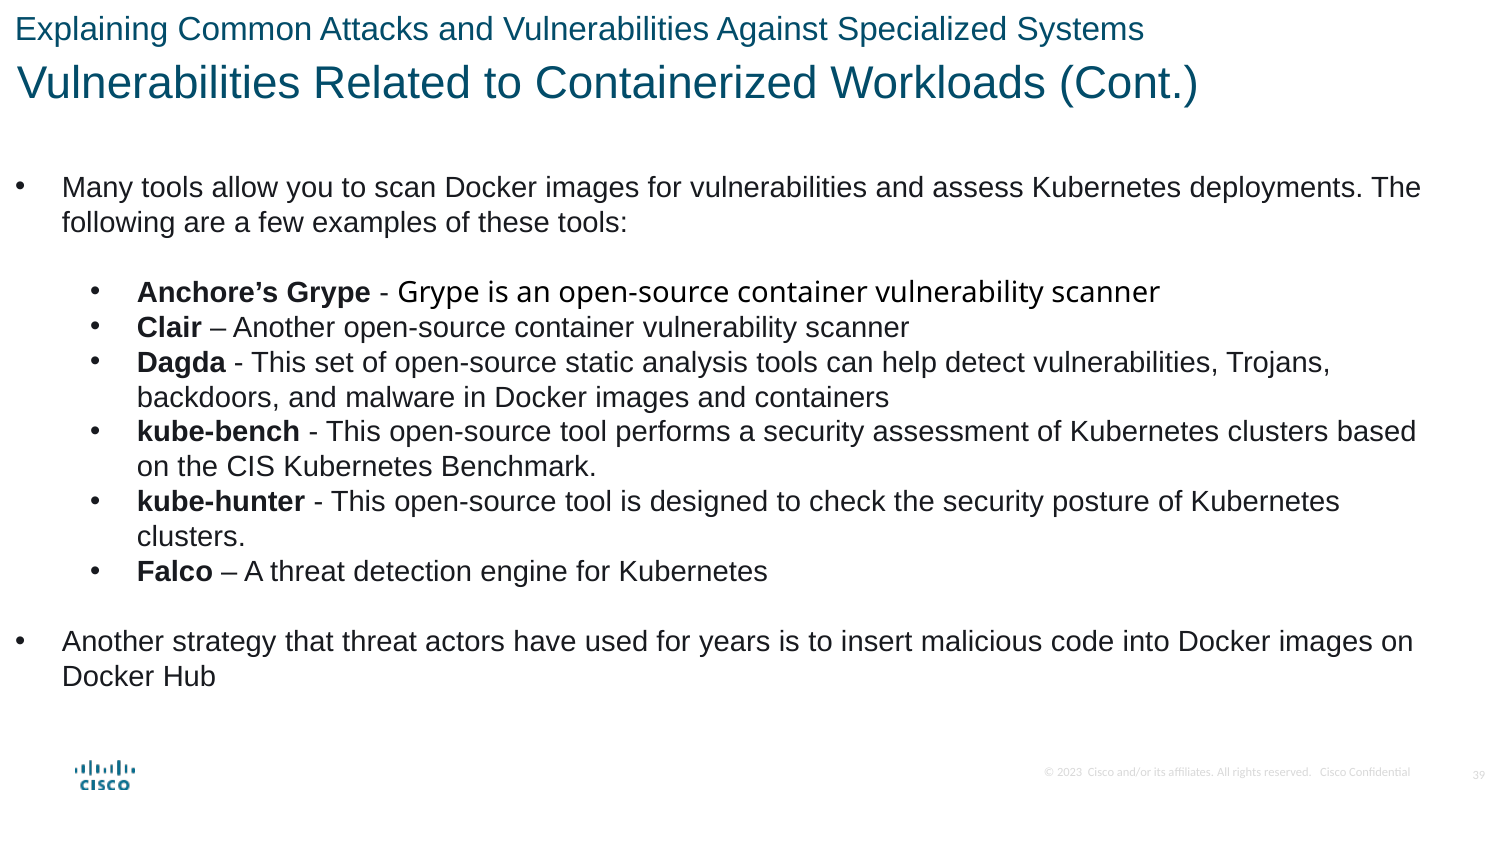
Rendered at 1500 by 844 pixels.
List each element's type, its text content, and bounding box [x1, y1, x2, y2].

list Vulnerabilities Related to Containerized Workloads (Cont.) [1, 45, 1302, 116]
text_box Many tools allow you to scan Docker images for vulnerabilities and assess Kubernetes deployments. The following are a few examples of these tools: Anchore’s Grype - Grype is an open-source container vulnerability scanner Clair – Another open-source container vulnerability scanner Dagda - This set of open-source static analysis tools can help detect vulnerabilities, Trojans, backdoors, and malware in Docker images and containers kube-bench - This open-source tool performs a security assessment of Kubernetes clusters based on the CIS Kubernetes Benchmark. kube-hunter - This open-source tool is designed to check the security posture of Kubernetes clusters. Falco – A threat detection engine for Kubernetes Another strategy that threat actors have used for years is to insert malicious code into Docker images on Docker Hub [0, 160, 1461, 715]
list Explaining Common Attacks and Vulnerabilities Against Specialized Systems [0, 0, 1484, 45]
picture [75, 759, 135, 790]
slide_number 39 [1425, 759, 1500, 797]
